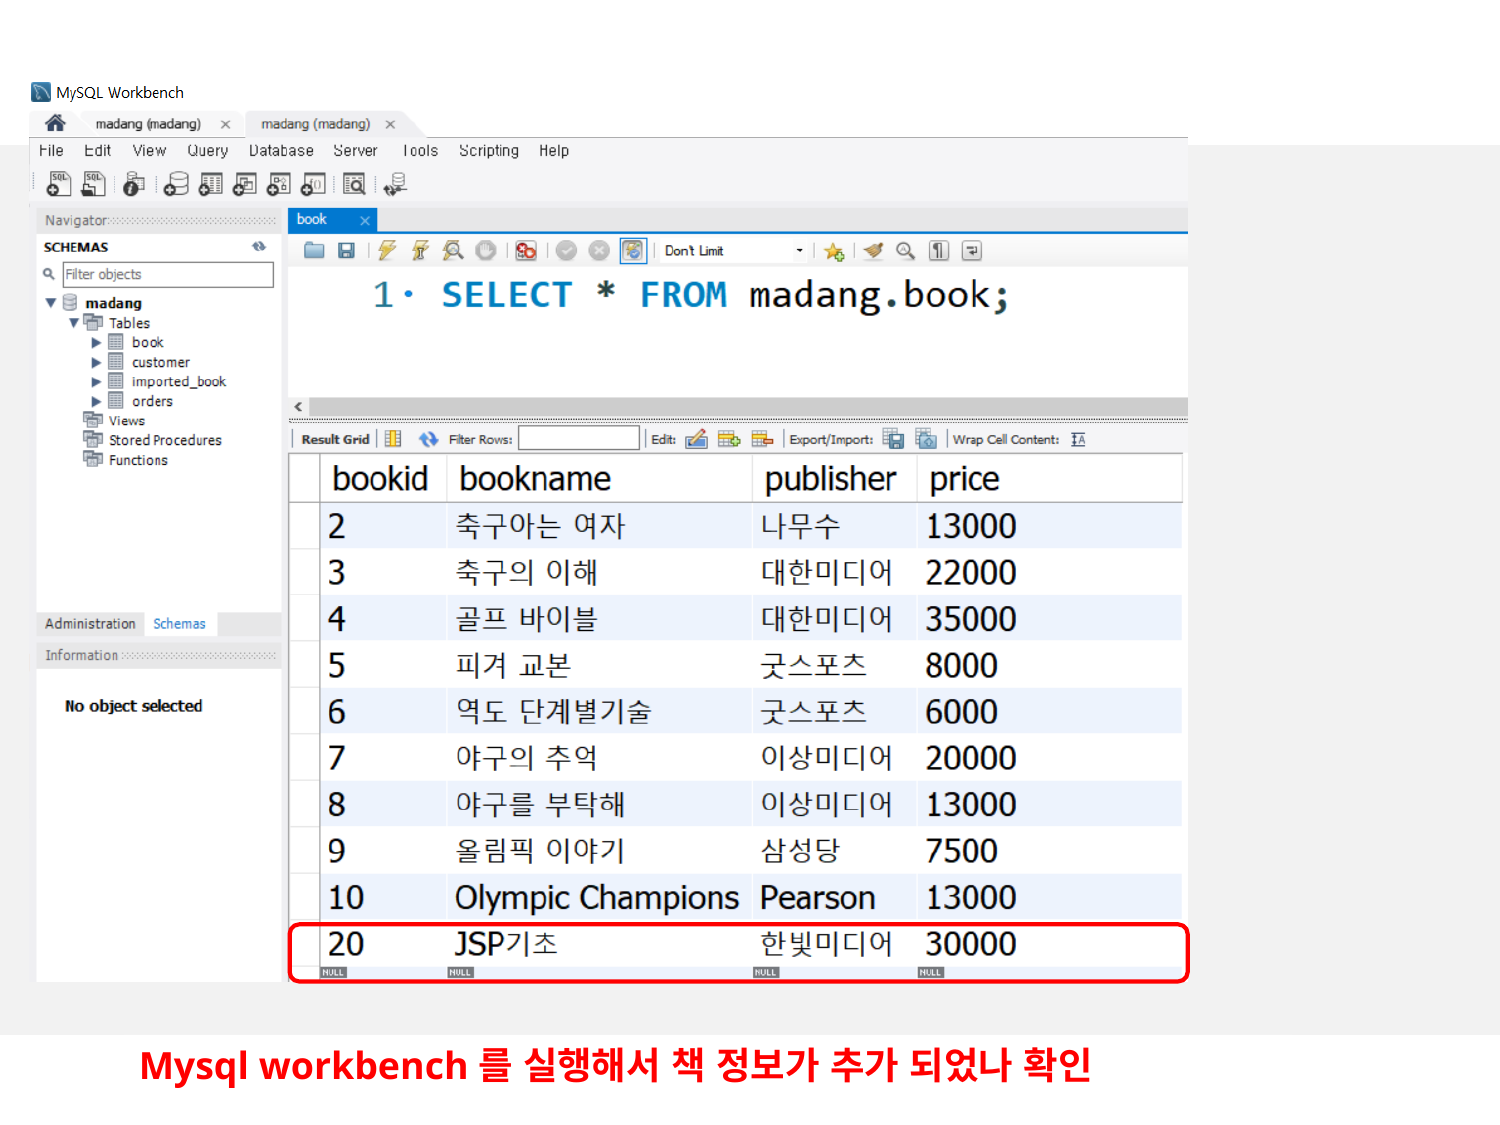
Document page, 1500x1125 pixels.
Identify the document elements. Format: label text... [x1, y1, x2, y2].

picture [29, 77, 1188, 982]
text_box Mysql workbench를 실행해서 책 정보가 추가 되었나 확인 [123, 1034, 1292, 1095]
